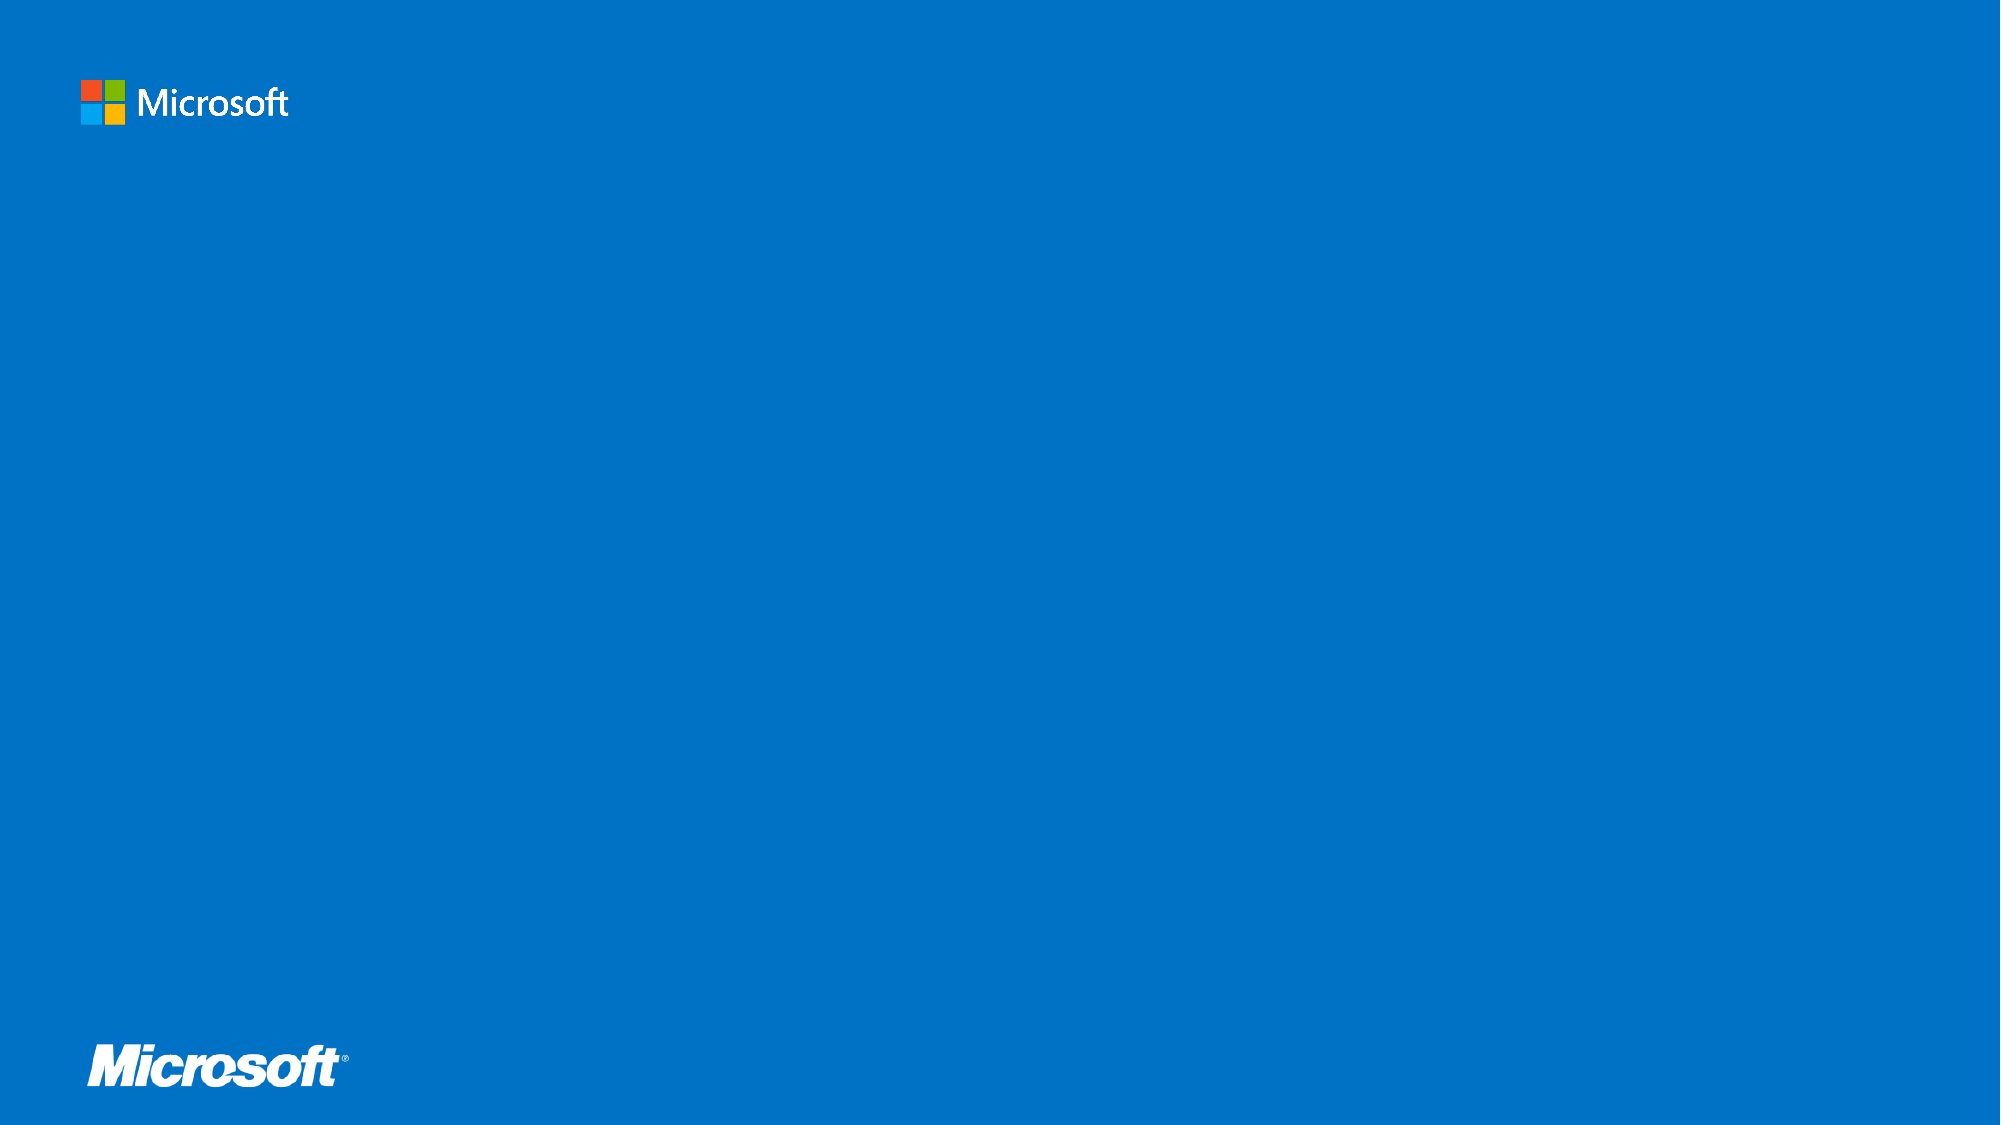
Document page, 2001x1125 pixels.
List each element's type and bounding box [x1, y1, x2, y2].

picture [87, 1044, 350, 1088]
picture [52, 53, 317, 151]
